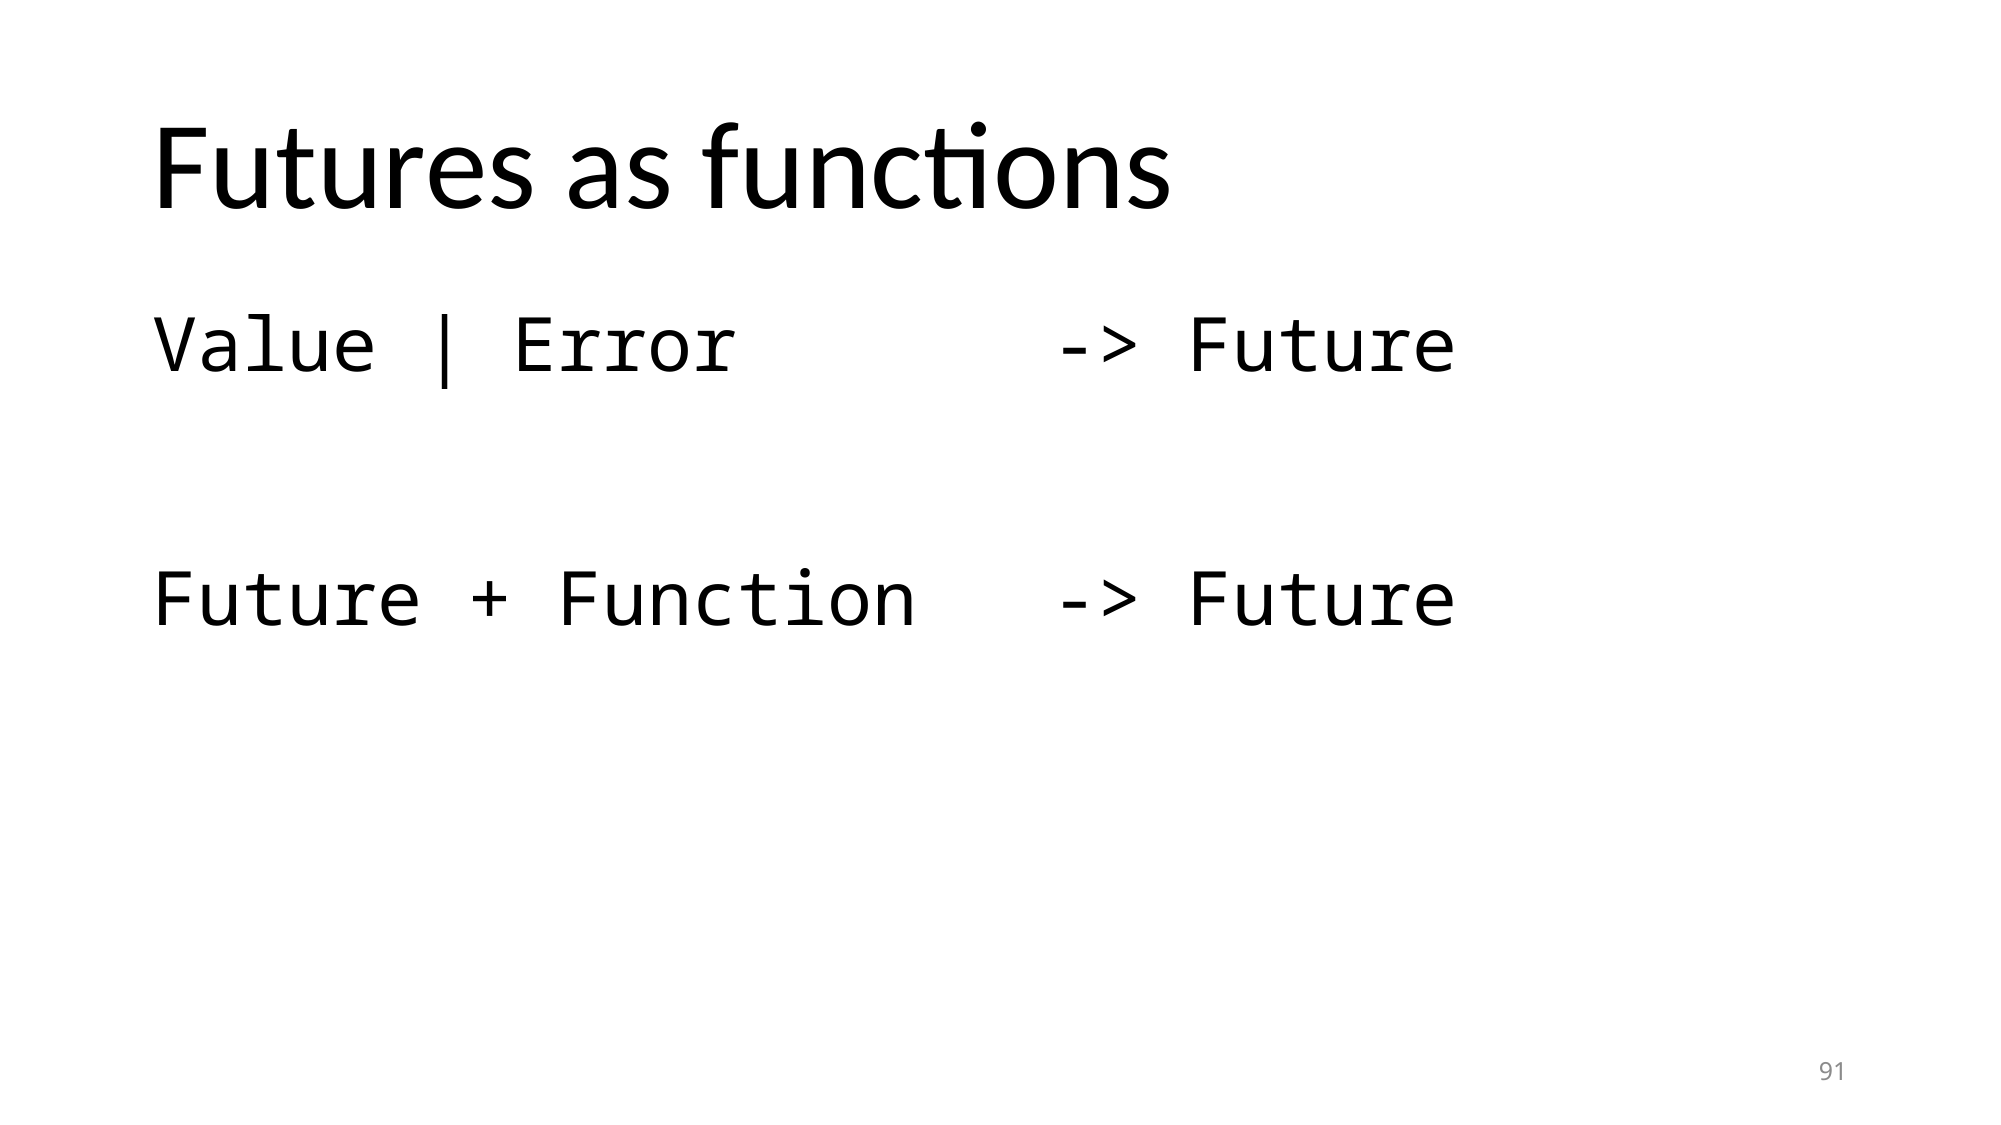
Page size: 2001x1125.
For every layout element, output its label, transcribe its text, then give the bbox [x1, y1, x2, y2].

title Futures as functions [137, 59, 1863, 278]
list Value | Error -> Future Future + Function -> Future [137, 299, 1863, 1014]
slide_number 91 [1412, 1042, 1863, 1103]
